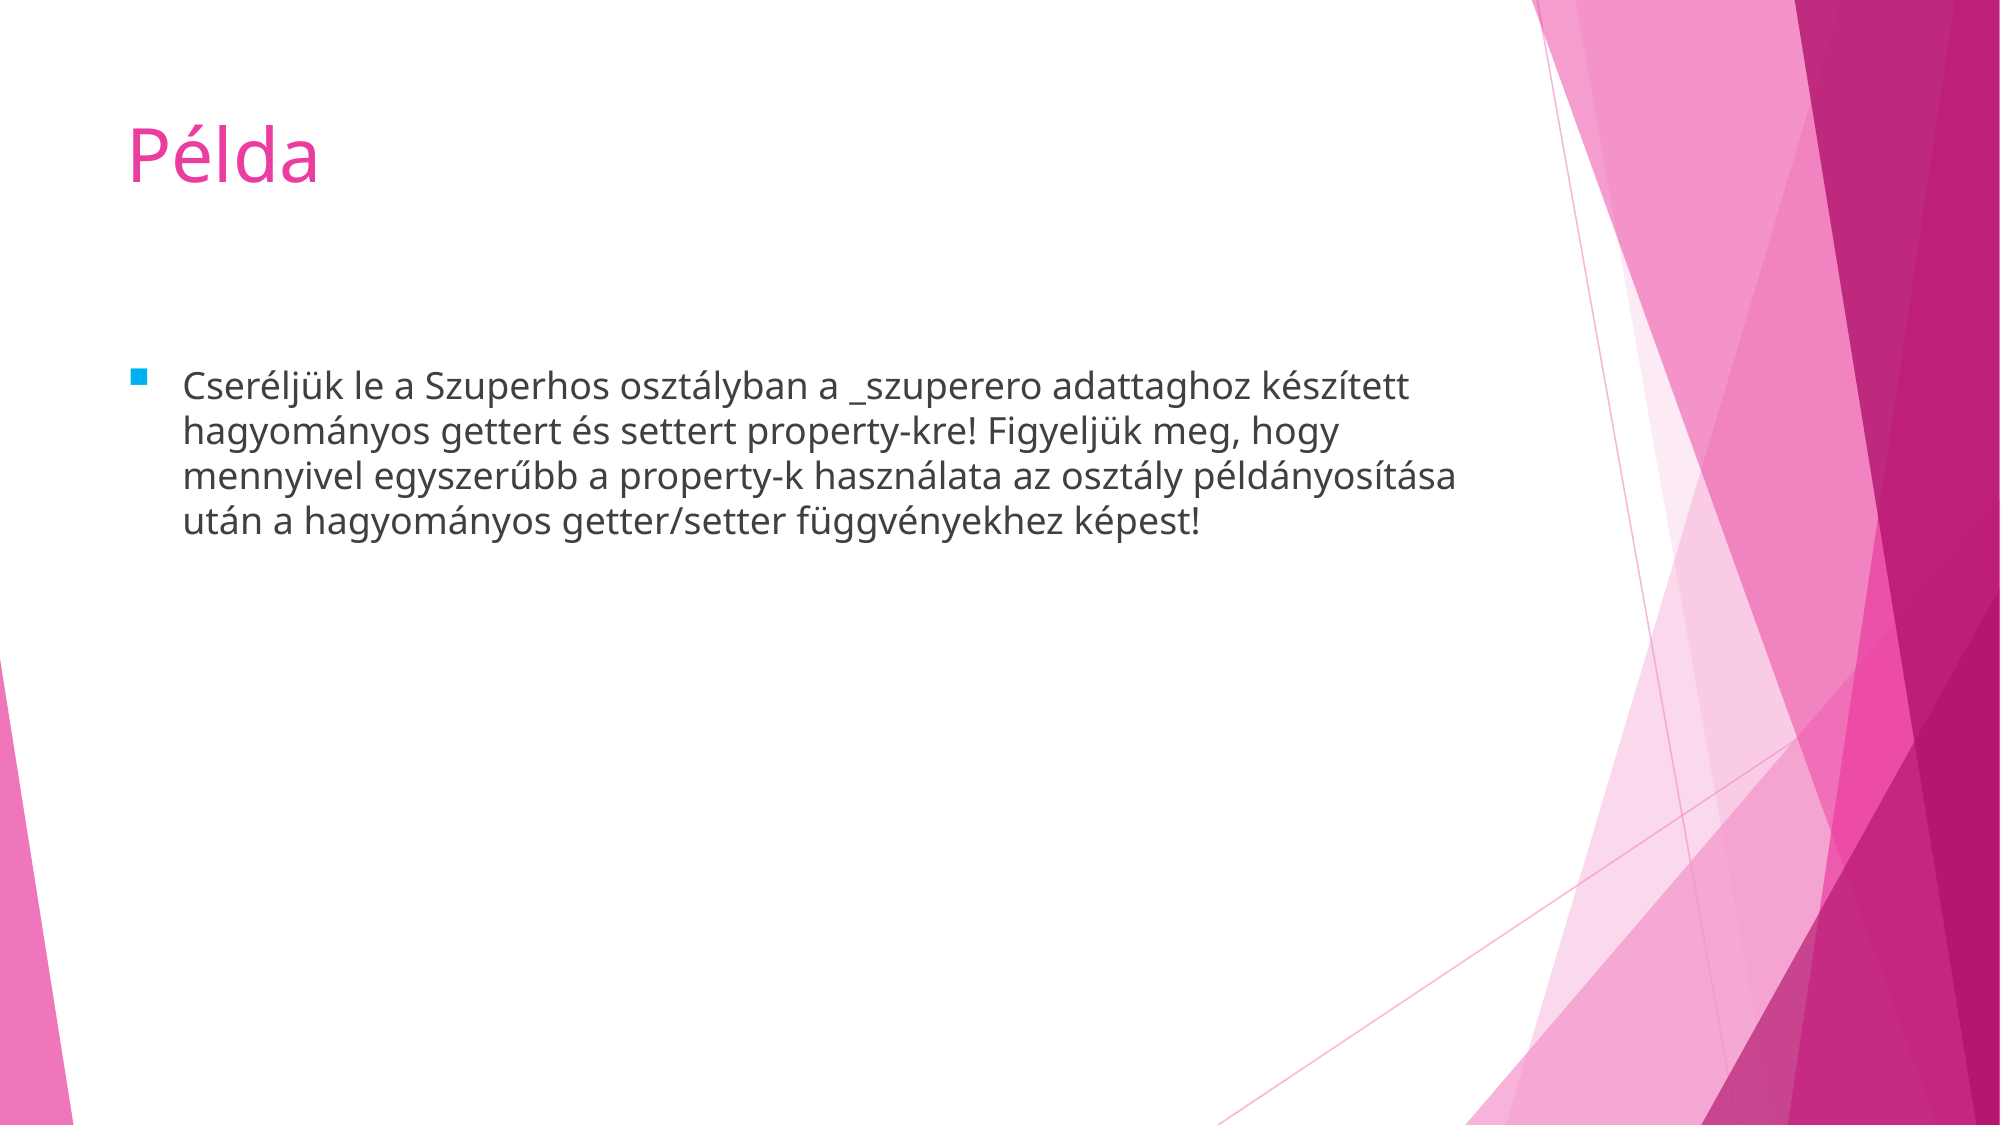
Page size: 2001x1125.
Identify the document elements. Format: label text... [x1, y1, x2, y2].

title Példa [111, 99, 1522, 317]
list Cseréljük le a Szuperhos osztályban a _szuperero adattaghoz készített hagyományos gettert és settert property-kre! Figyeljük meg, hogy mennyivel egyszerűbb a property-k használata az osztály példányosítása után a hagyományos getter/setter függvényekhez képest! [111, 354, 1522, 992]
